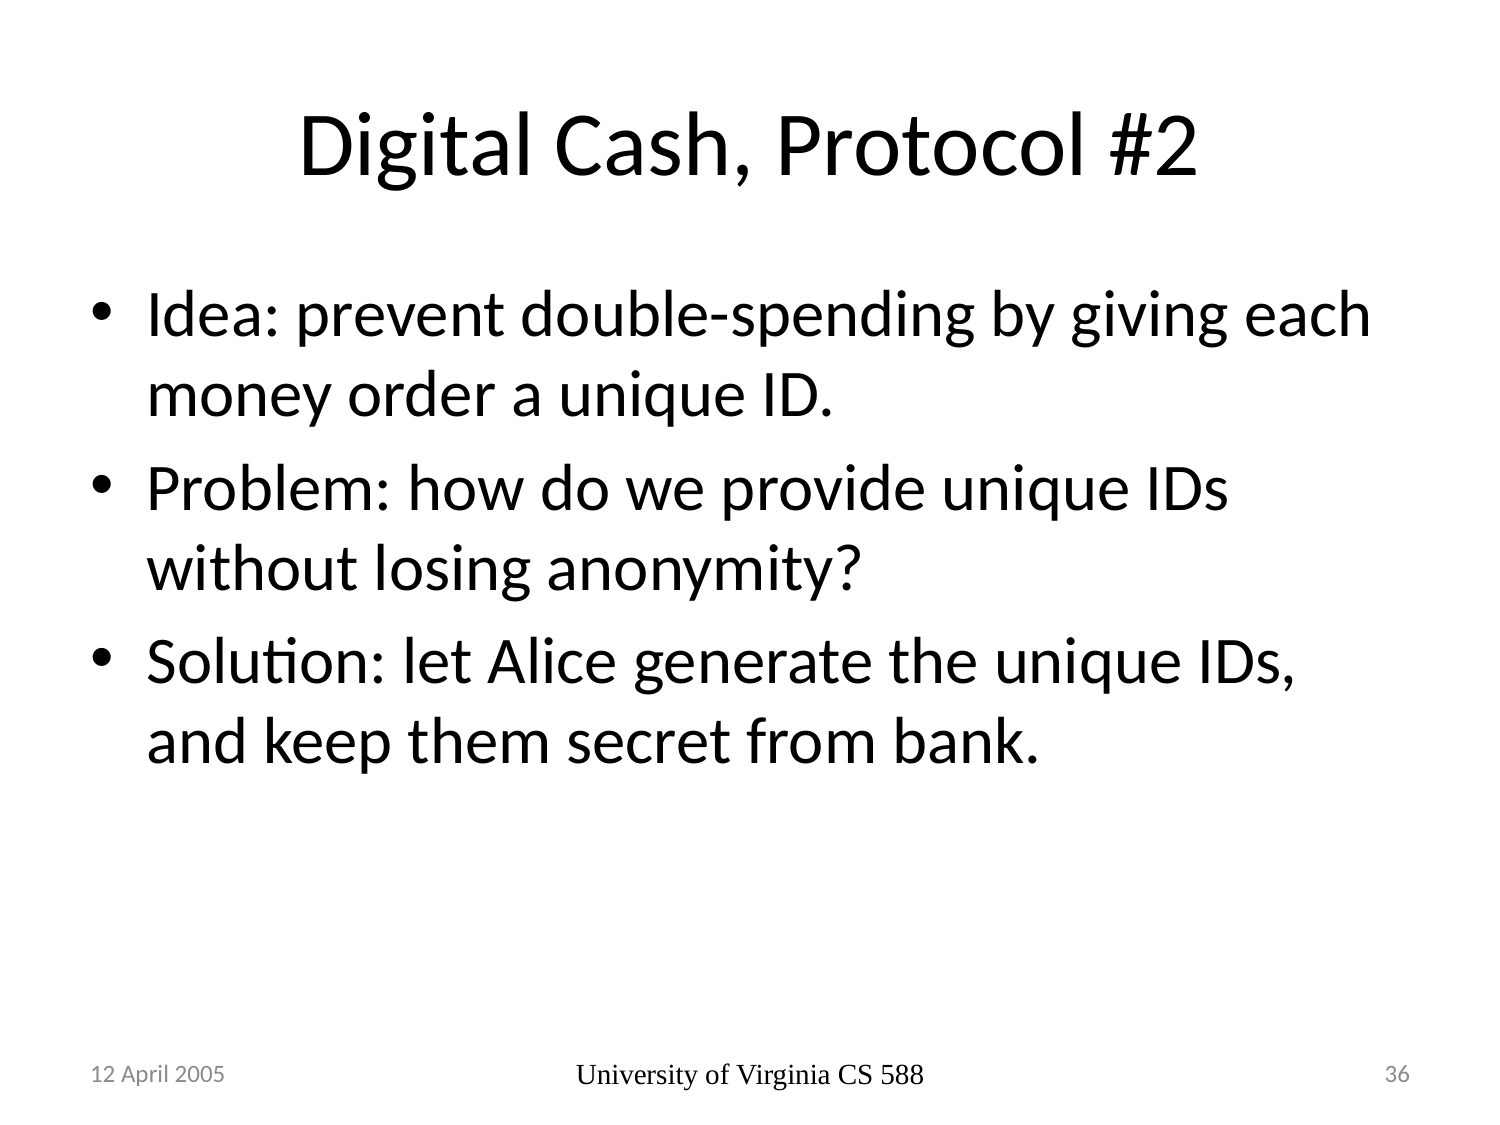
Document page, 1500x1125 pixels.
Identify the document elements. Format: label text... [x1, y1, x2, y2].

slide_number 36 [1074, 1042, 1425, 1103]
footer University of Virginia CS 588 [512, 1042, 988, 1103]
list Idea: prevent double-spending by giving each money order a unique ID. Problem: how do we provide unique IDs without losing anonymity? Solution: let Alice generate the unique IDs, and keep them secret from bank. [75, 262, 1425, 1005]
title Digital Cash, Protocol #2 [75, 45, 1425, 233]
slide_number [75, 1042, 425, 1103]
